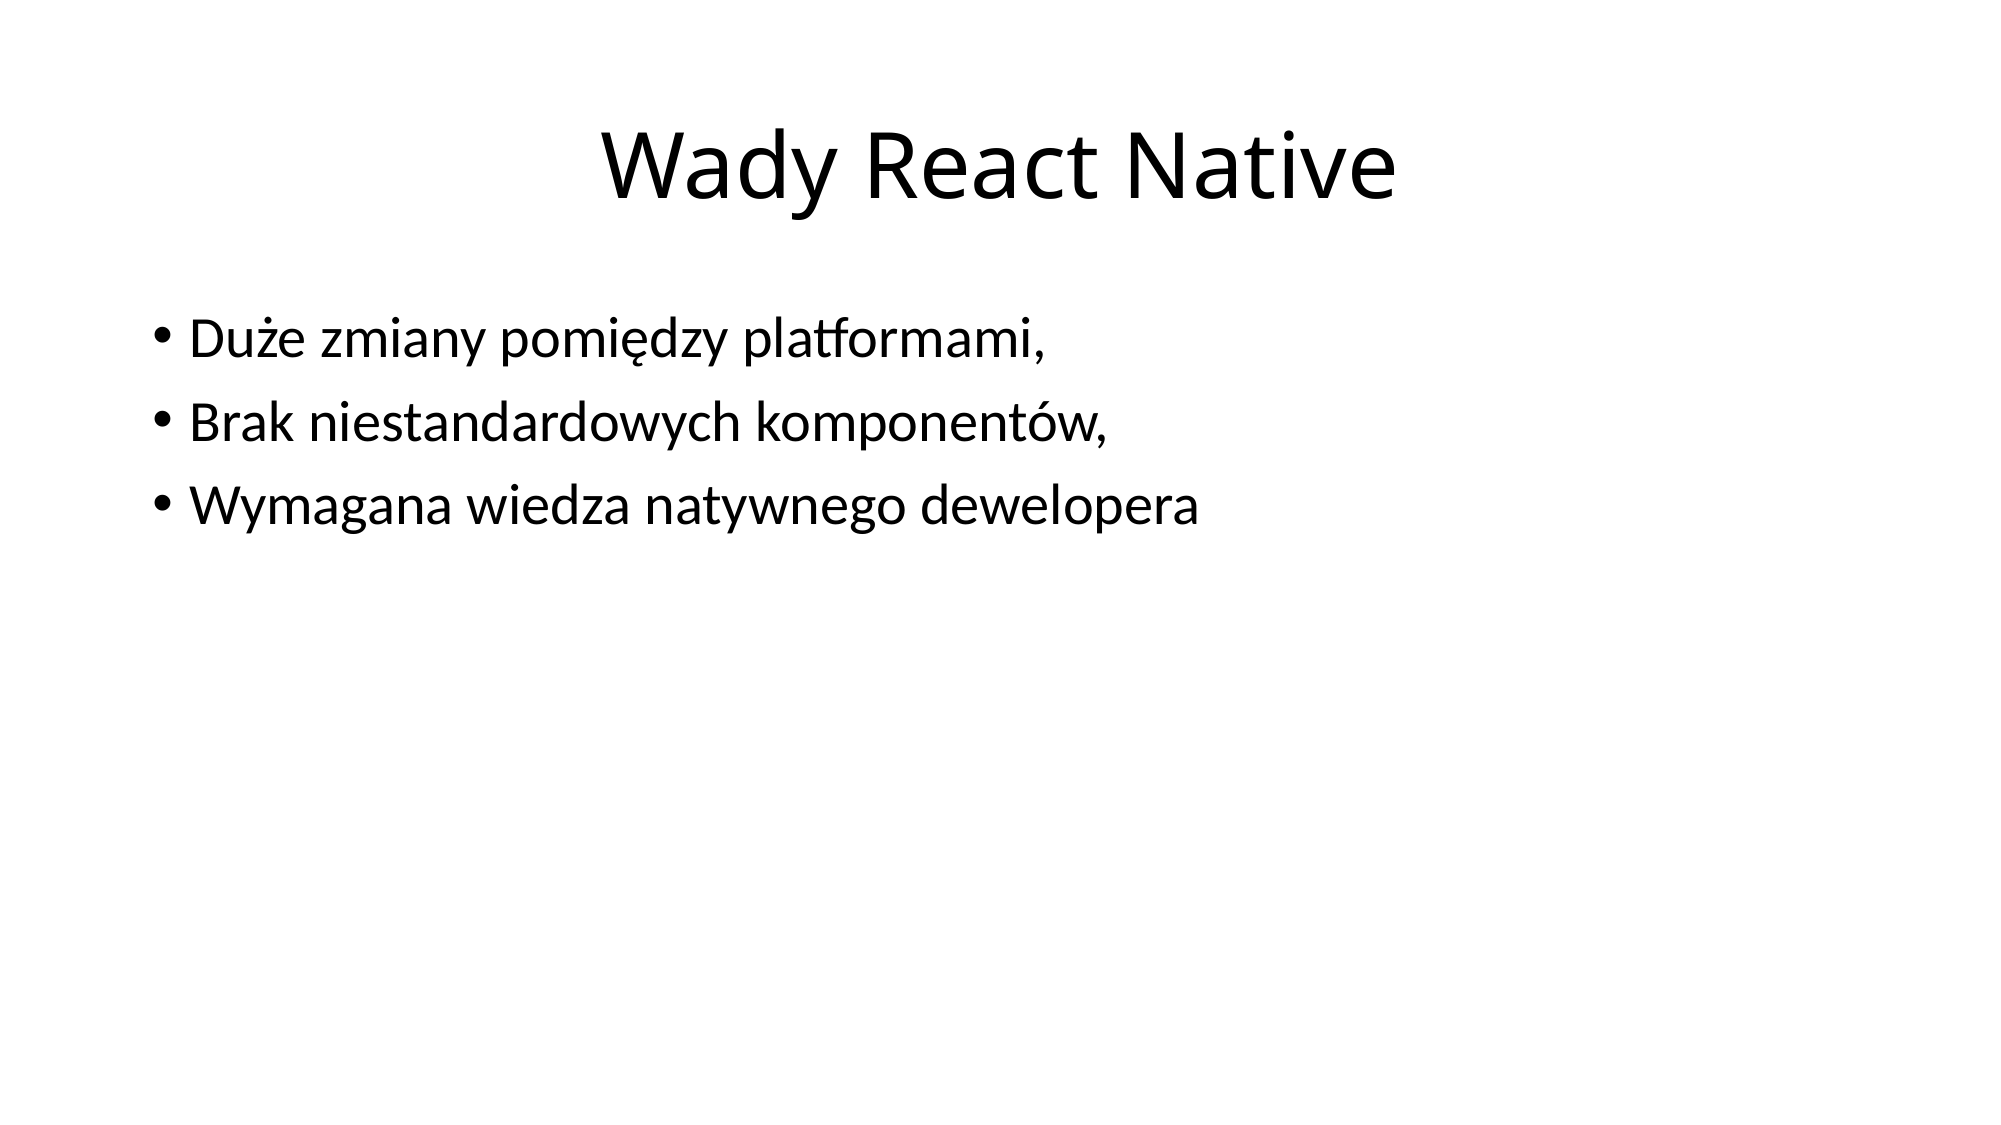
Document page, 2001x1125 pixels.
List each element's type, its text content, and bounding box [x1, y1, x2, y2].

list Duże zmiany pomiędzy platformami, Brak niestandardowych komponentów, Wymagana wiedza natywnego dewelopera [137, 299, 1863, 582]
title Wady React Native [137, 59, 1863, 278]
